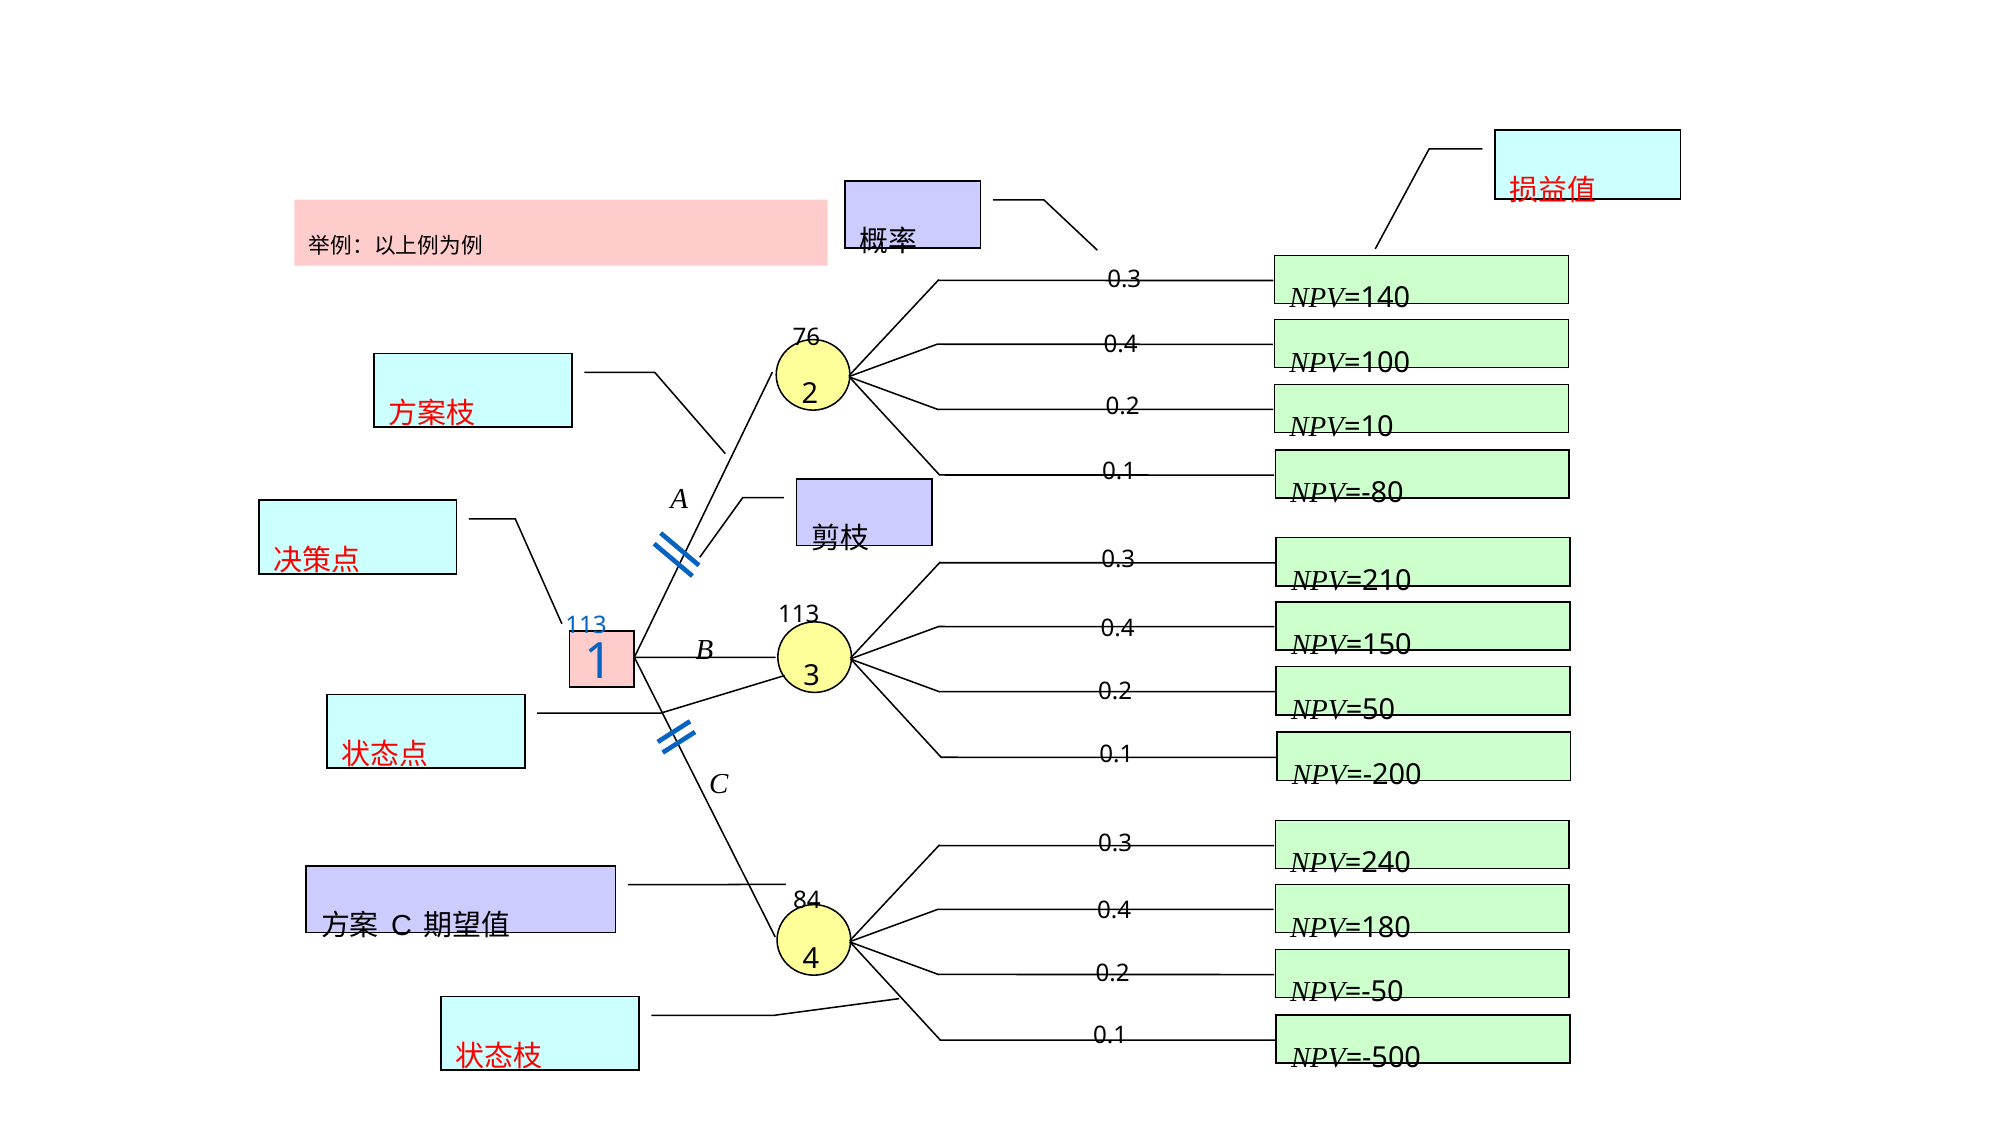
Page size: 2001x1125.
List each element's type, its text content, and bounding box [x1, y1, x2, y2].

text_box 损益值 [1494, 130, 1681, 199]
slide_number [1412, 1042, 1863, 1103]
text_box 概率 [845, 181, 981, 227]
text_box 举例：以上例为例 [294, 199, 828, 266]
text_box 状态点 [327, 694, 525, 769]
text_box 方案C期望值 [306, 865, 548, 933]
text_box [548, 227, 1571, 1064]
text_box 决策点 [258, 500, 457, 574]
text_box 方案枝 [374, 353, 548, 428]
text_box 状态枝 [441, 996, 639, 1071]
